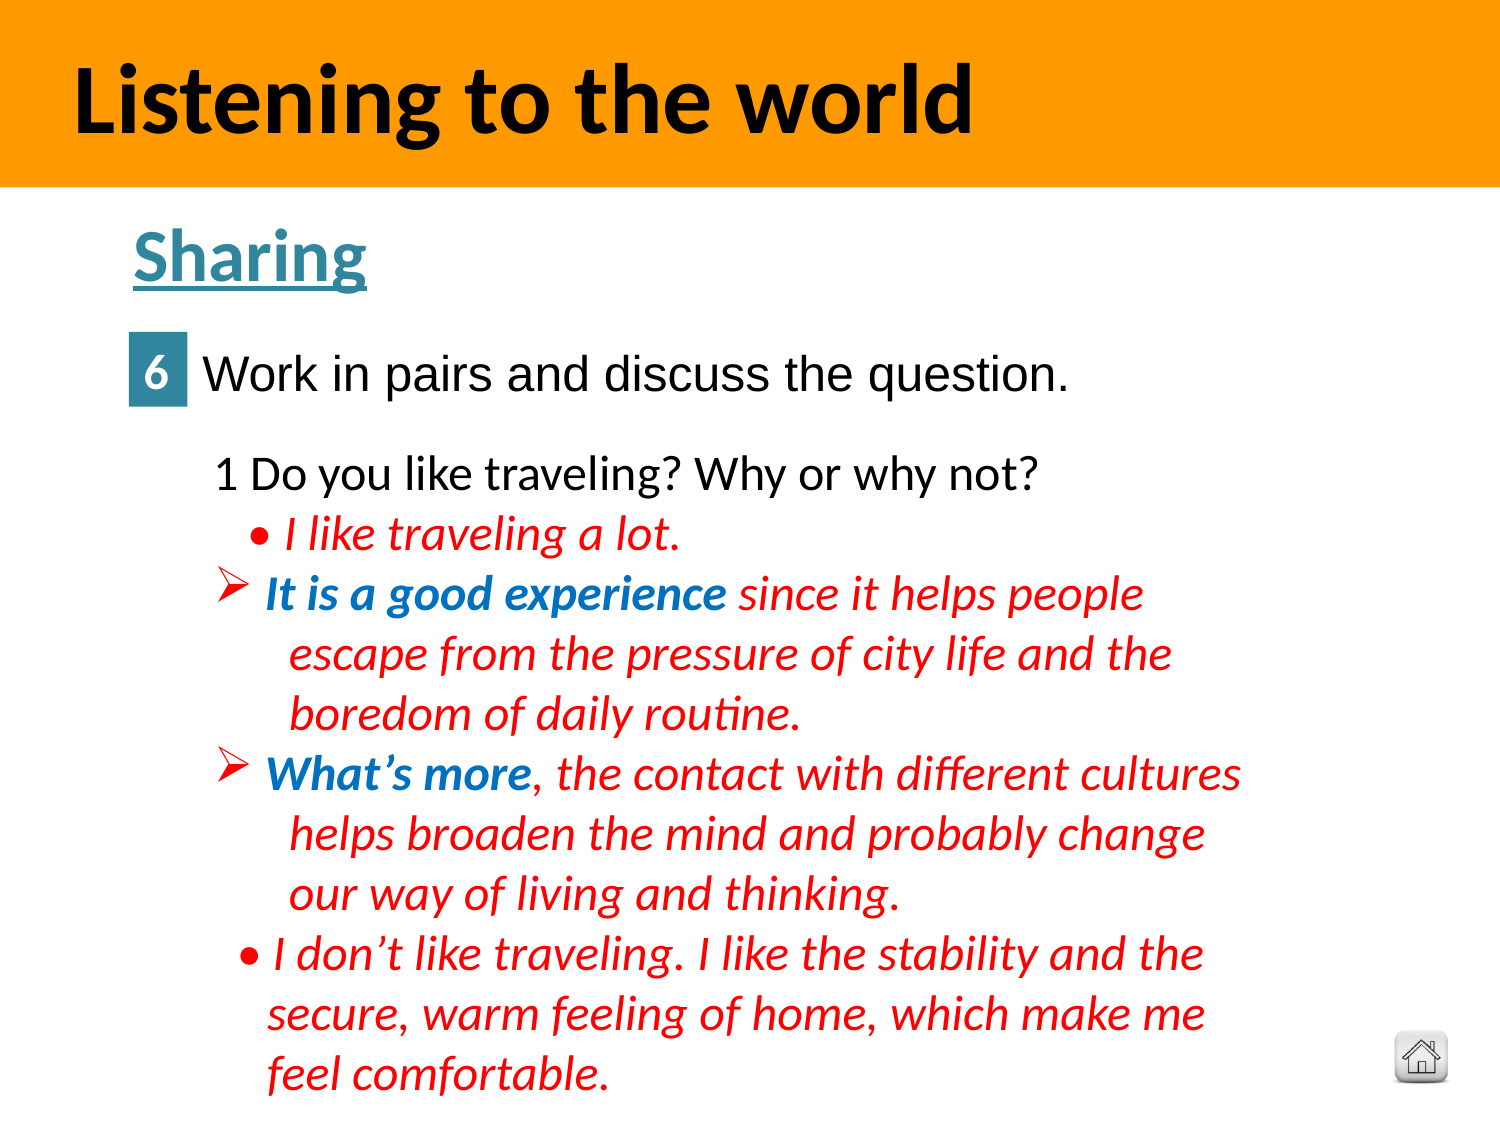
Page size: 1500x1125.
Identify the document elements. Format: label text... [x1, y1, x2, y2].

text_box Listening to the world [0, 0, 1500, 190]
text_box 1 Do you like traveling? Why or why not? • I like traveling a lot. It is a good experience since it helps people escape from the pressure of city life and the boredom of daily routine. What’s more, the contact with different cultures helps broaden the mind and probably change our way of living and thinking. • I don’t like traveling. I like the stability and the secure, warm feeling of home, which make me feel comfortable. [199, 433, 1289, 1109]
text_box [128, 331, 1290, 411]
picture [1382, 1019, 1460, 1097]
text_box Sharing [118, 199, 383, 304]
